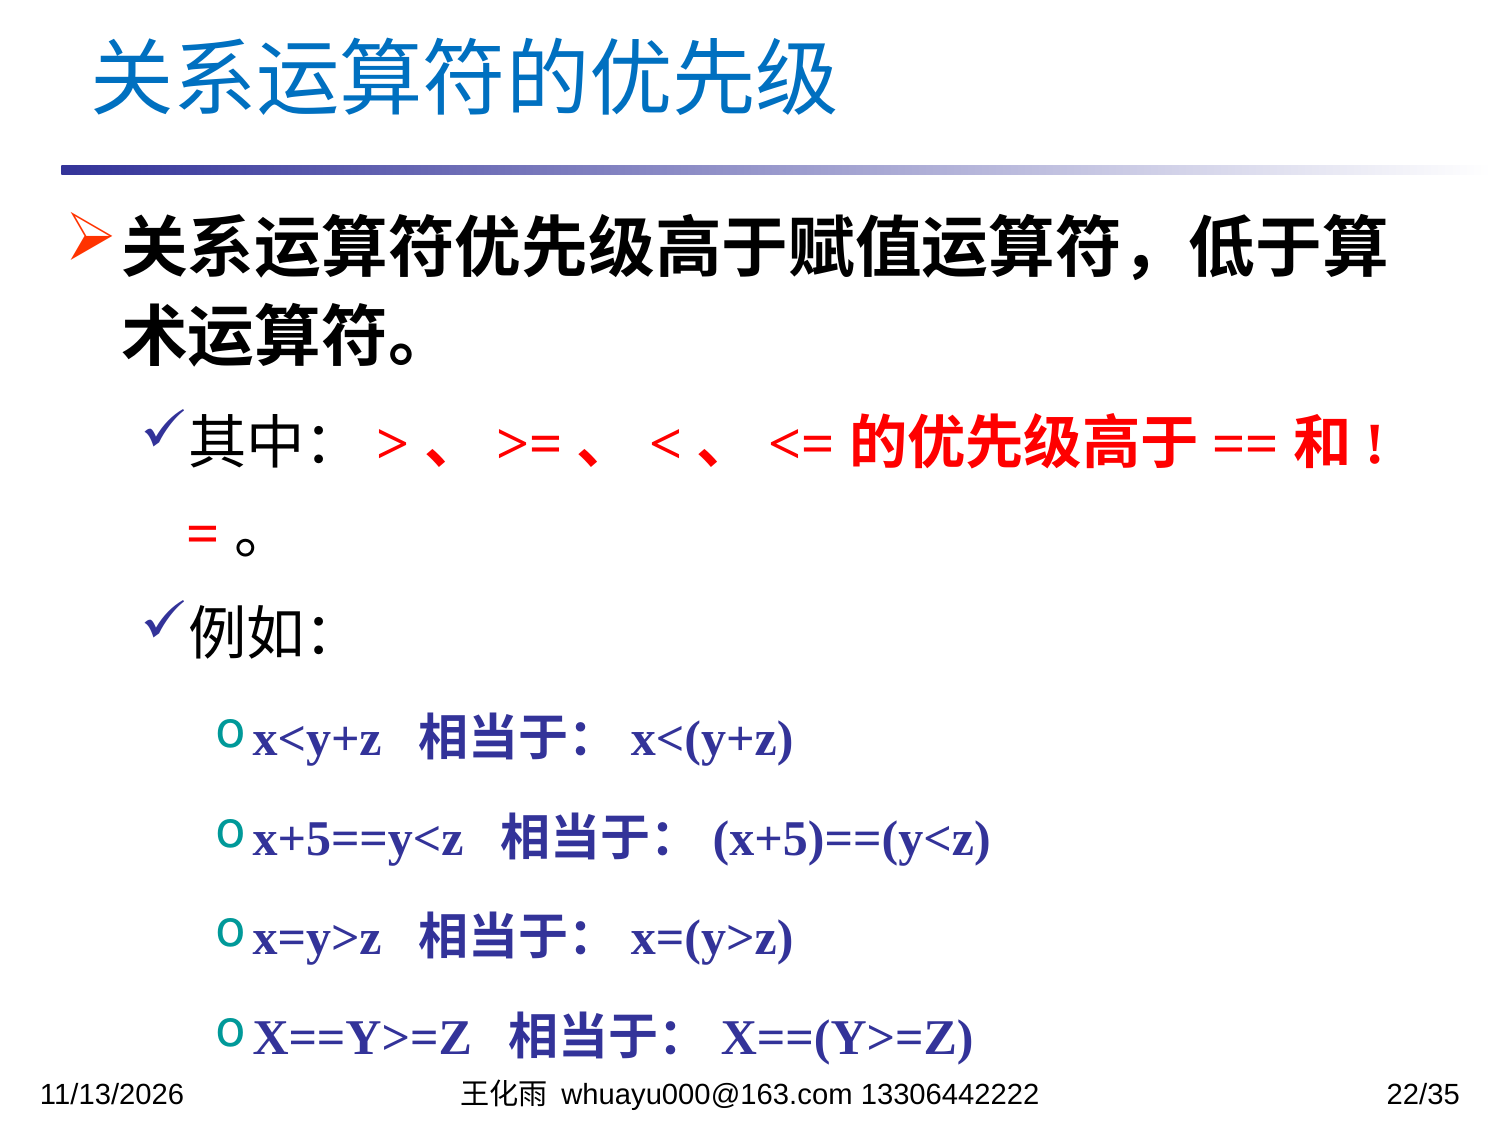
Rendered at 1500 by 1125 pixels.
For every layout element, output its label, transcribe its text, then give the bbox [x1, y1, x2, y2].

list 关系运算符优先级高于赋值运算符，低于算术运算符。 其中：>、>=、<、<=的优先级高于==和!=。 例如： x<y+z 相当于：x<(y+z) x+5==y<z 相当于：(x+5)==(y<z) x=y>z 相当于：x=(y>z) X==Y>=Z 相当于：X==(Y>=Z) [50, 187, 1463, 1050]
slide_number 22/35 [1187, 1074, 1476, 1103]
title 关系运算符的优先级 [75, 24, 1475, 125]
footer 王化雨 whuayu000@163.com 13306442222 [387, 1074, 1113, 1103]
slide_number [24, 1074, 376, 1103]
